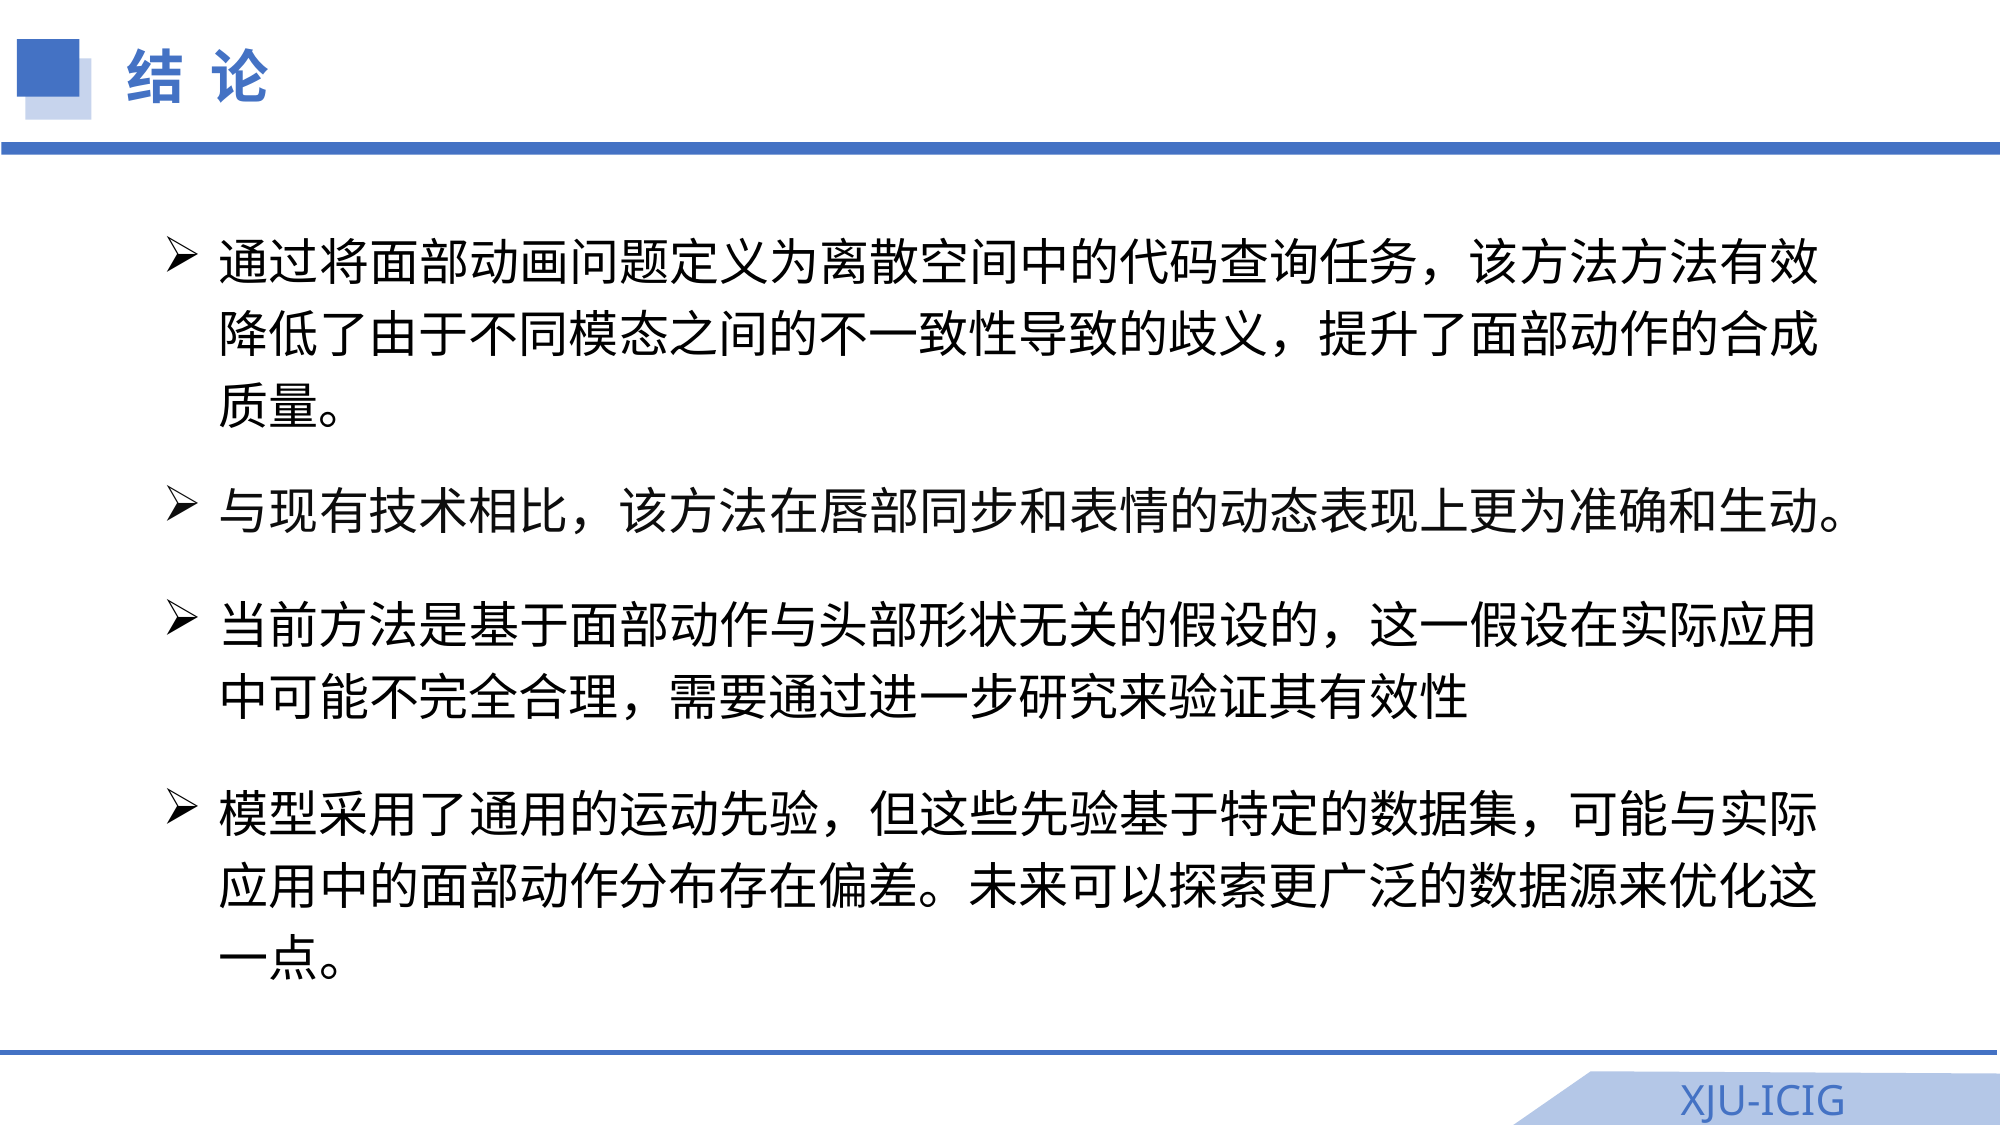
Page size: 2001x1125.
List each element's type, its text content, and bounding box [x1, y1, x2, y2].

text_box XJU-ICIG [1511, 1070, 2000, 1125]
text_box 模型采用了通用的运动先验，但这些先验基于特定的数据集，可能与实际应用中的面部动作分布存在偏差。未来可以探索更广泛的数据源来优化这一点。 [147, 762, 1877, 994]
text_box 结 论 [111, 32, 312, 118]
text_box 与现有技术相比，该方法在唇部同步和表情的动态表现上更为准确和生动。 [147, 460, 1877, 547]
text_box 当前方法是基于面部动作与头部形状无关的假设的，这一假设在实际应用中可能不完全合理，需要通过进一步研究来验证其有效性 [147, 574, 1877, 733]
text_box [0, 141, 2000, 156]
text_box 通过将面部动画问题定义为离散空间中的代码查询任务，该方法方法有效降低了由于不同模态之间的不一致性导致的歧义，提升了面部动作的合成质量。 [147, 211, 1877, 443]
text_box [16, 38, 92, 120]
